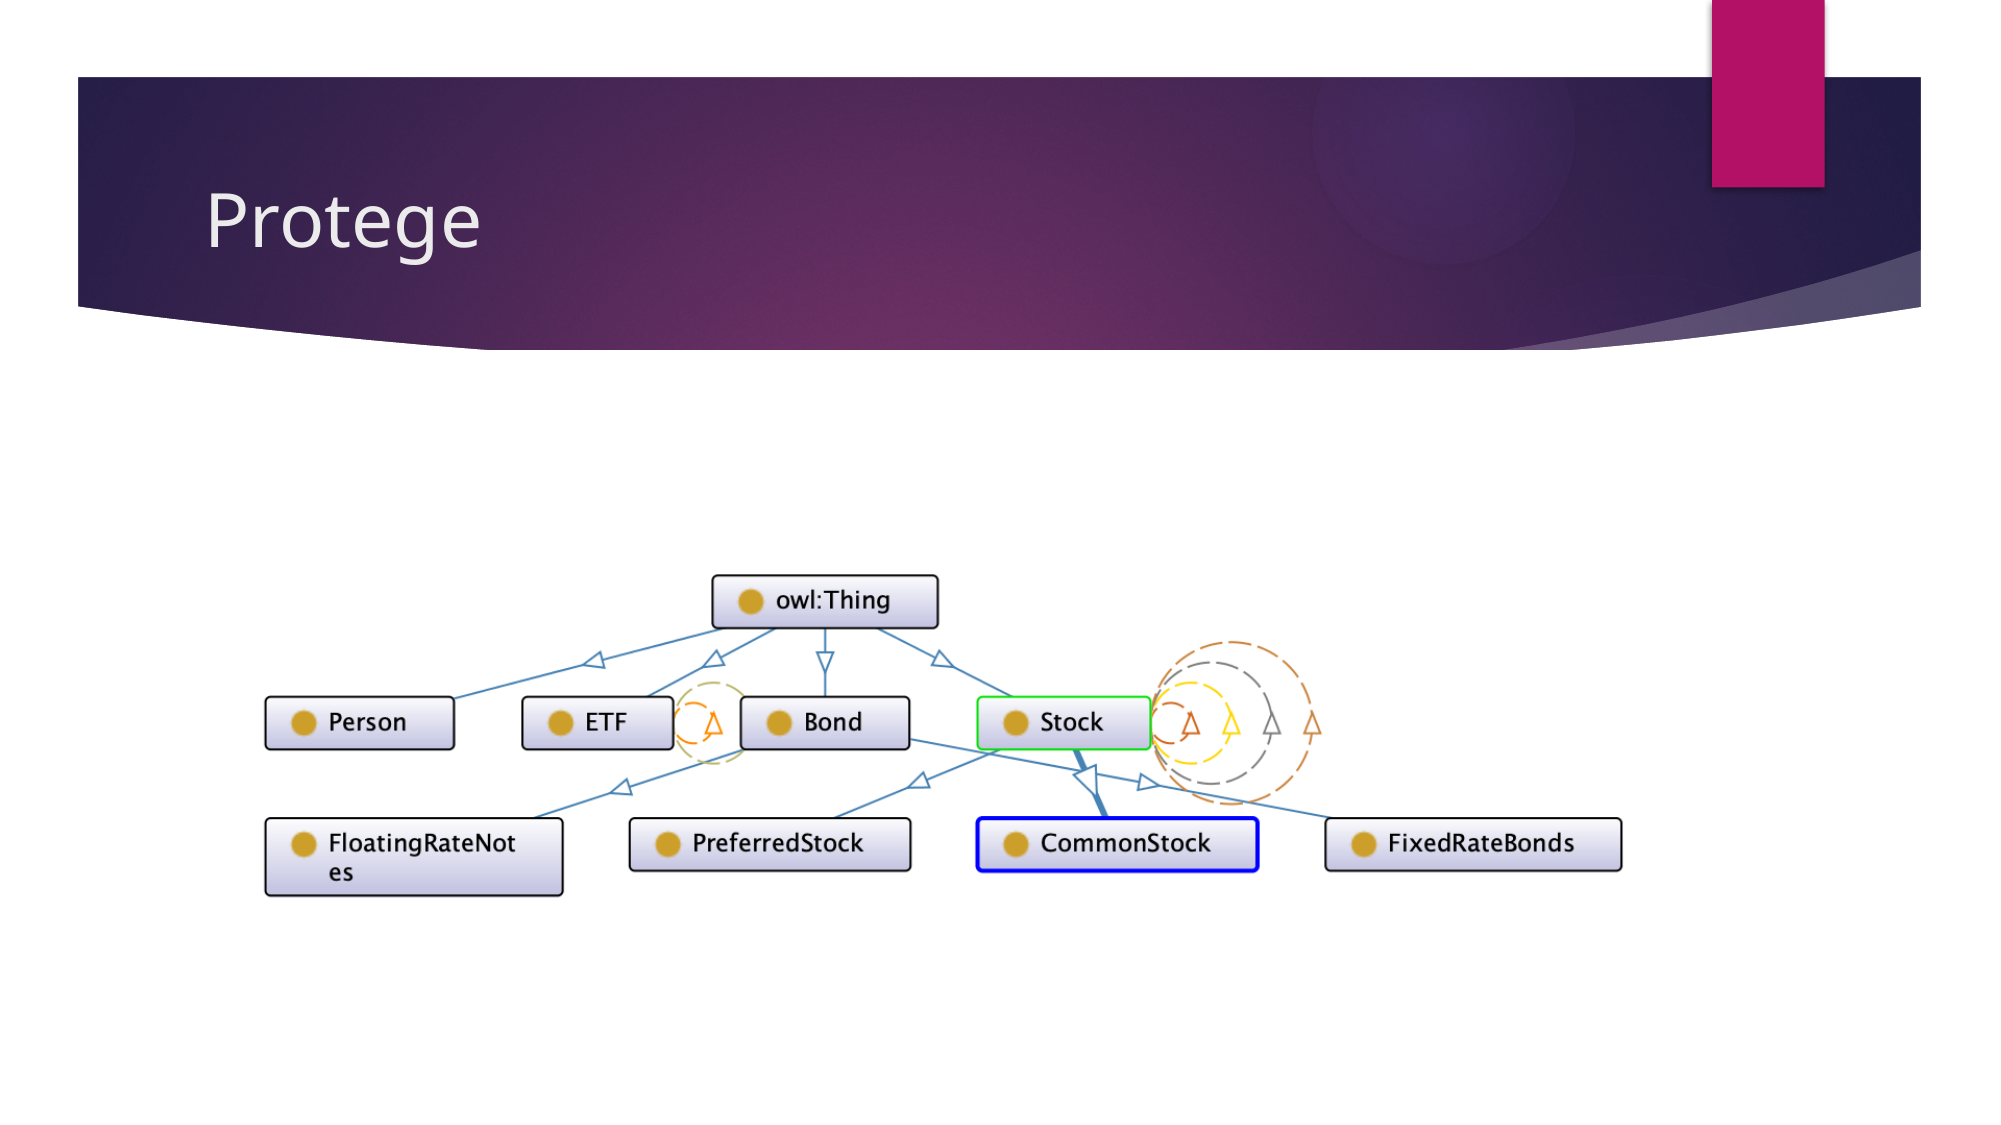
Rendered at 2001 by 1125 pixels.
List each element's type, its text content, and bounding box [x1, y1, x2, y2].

title Protege [189, 159, 1627, 276]
picture [170, 350, 1830, 1107]
